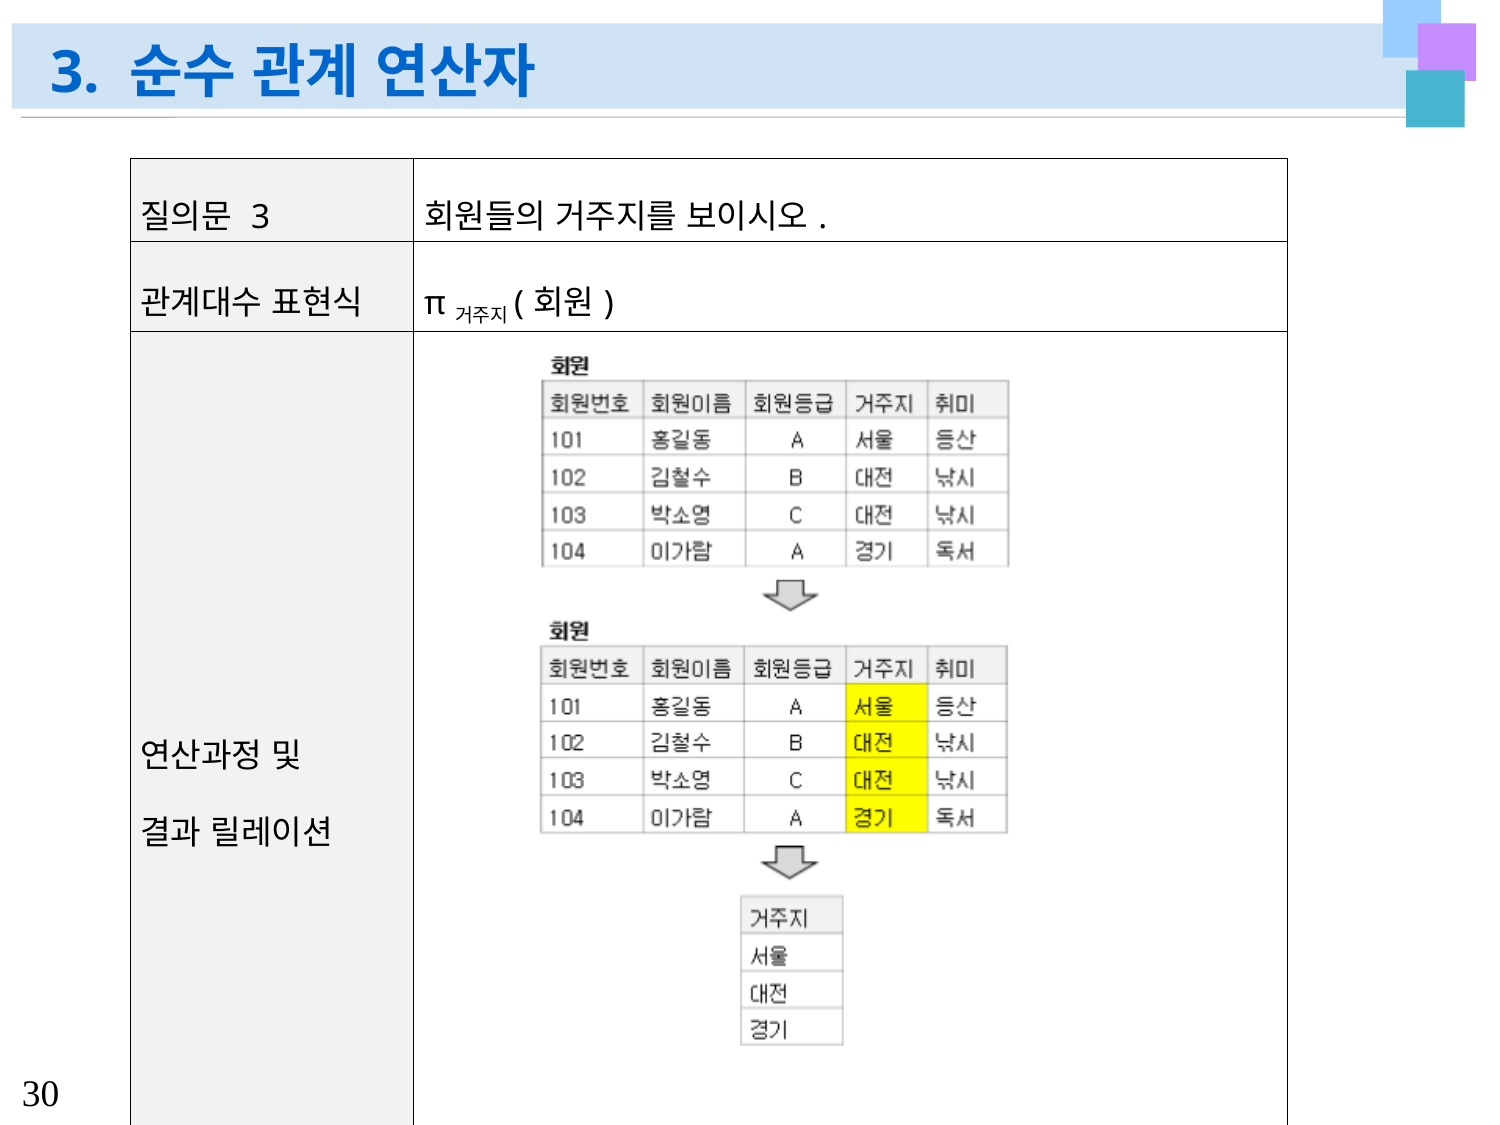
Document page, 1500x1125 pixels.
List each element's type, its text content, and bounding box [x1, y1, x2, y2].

table_cell π거주지(회원) [414, 242, 1287, 331]
picture [501, 351, 1064, 1072]
table_cell 관계대수 표현식 [131, 242, 413, 331]
table_header 회원들의 거주지를 보이시오. [414, 159, 1287, 241]
title 3. 순수 관계 연산자 [34, 25, 1383, 114]
table_cell 연산과정 및 결과 릴레이션 [131, 332, 413, 1125]
table_header 질의문 3 [131, 159, 413, 241]
table_cell [414, 332, 1287, 1125]
